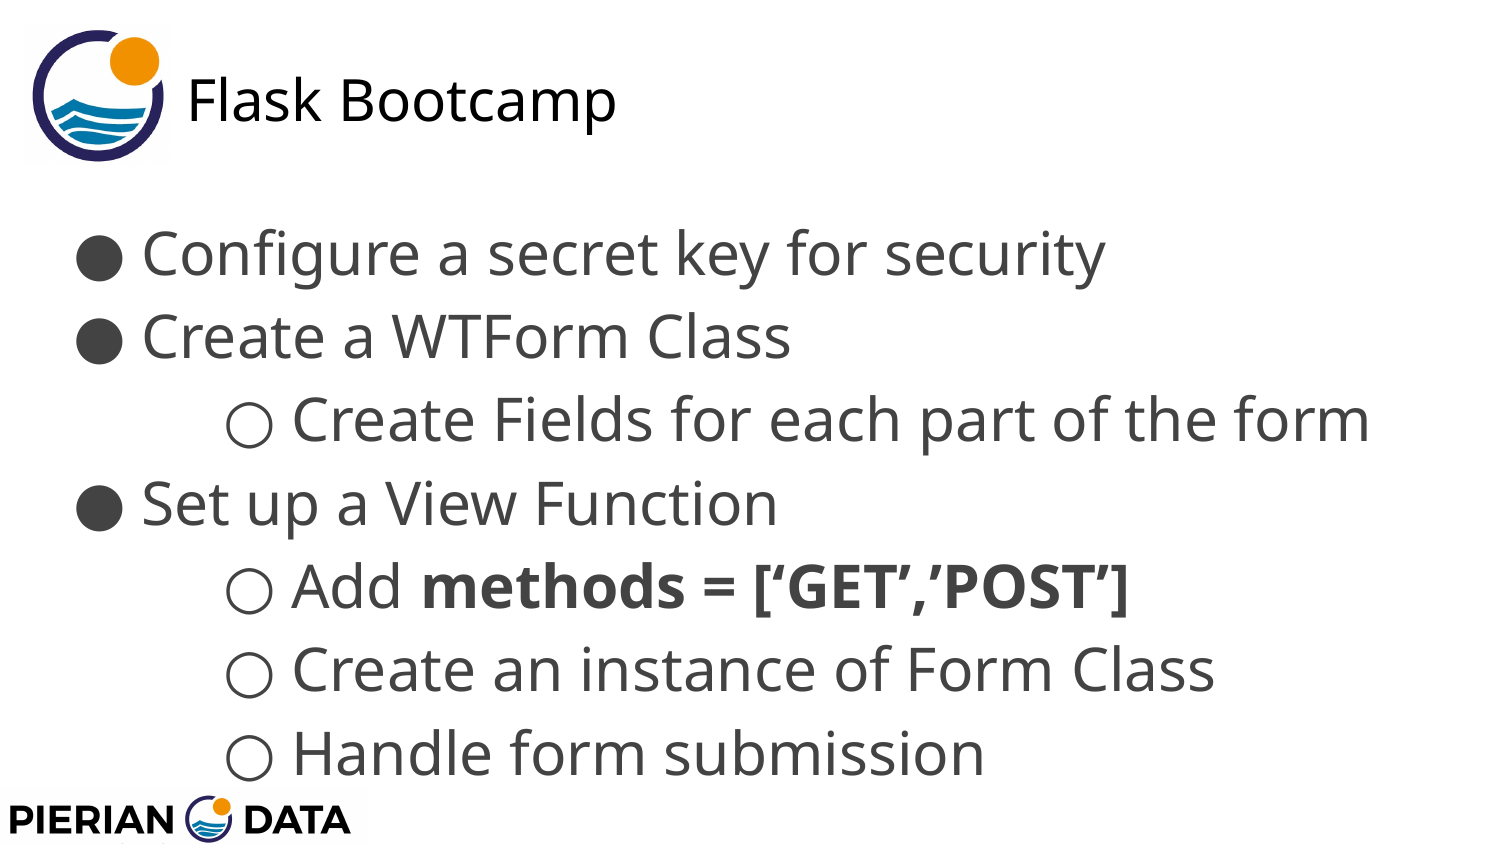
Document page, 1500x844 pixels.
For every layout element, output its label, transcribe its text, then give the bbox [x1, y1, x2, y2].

picture [0, 787, 368, 844]
picture [24, 24, 172, 167]
title Flask Bootcamp [176, 48, 1449, 143]
list Configure a secret key for security Create a WTForm Class Create Fields for each part of the form Set up a View Function Add methods = [‘GET’,’POST’] Create an instance of Form Class Handle form submission [51, 189, 1476, 750]
